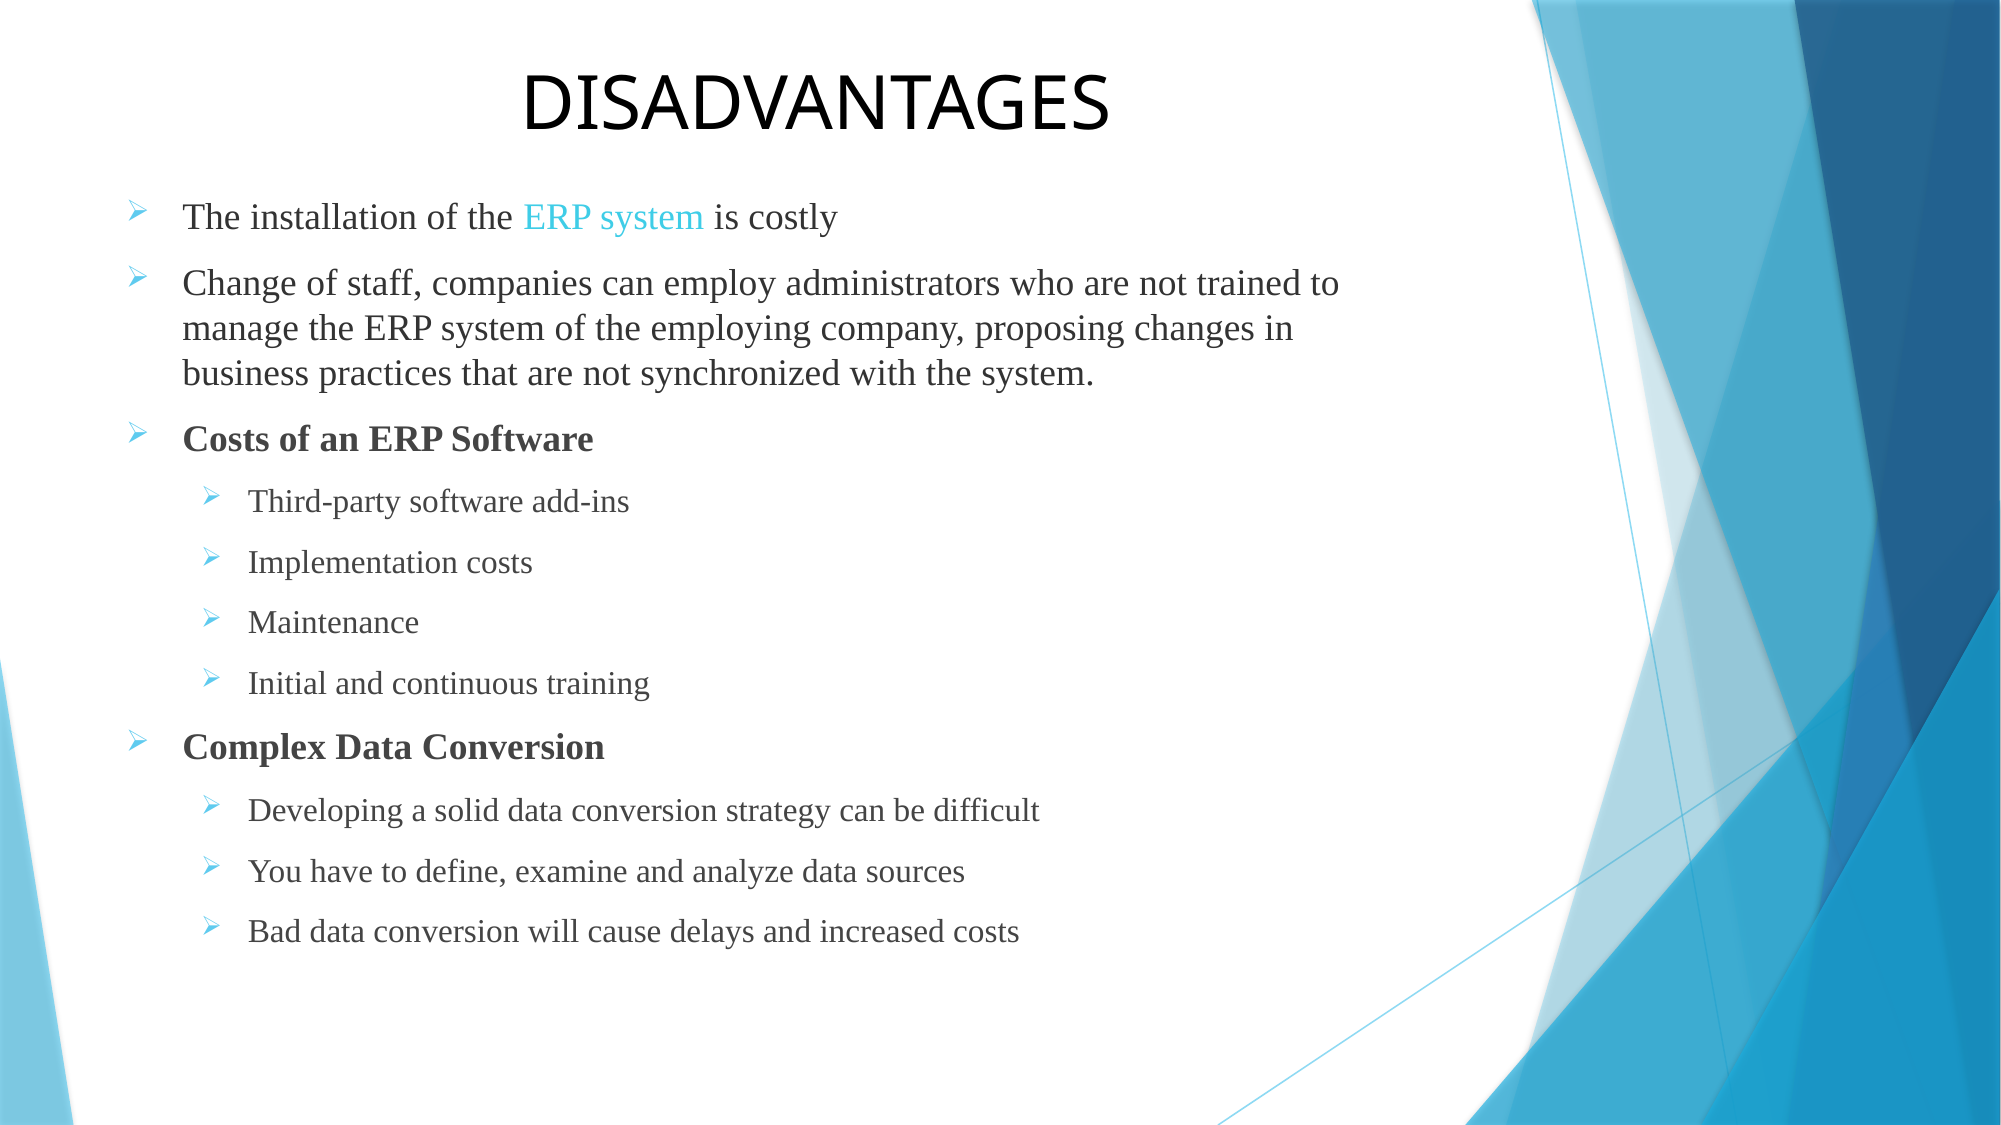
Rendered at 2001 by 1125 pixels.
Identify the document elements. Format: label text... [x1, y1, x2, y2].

list The installation of the ERP system is costly Change of staff, companies can employ administrators who are not trained to manage the ERP system of the employing company, proposing changes in business practices that are not synchronized with the system. Costs of an ERP Software Third-party software add-ins Implementation costs Maintenance Initial and continuous training Complex Data Conversion Developing a solid data conversion strategy can be difficult You have to define, examine and analyze data sources Bad data conversion will cause delays and increased costs [111, 184, 1425, 978]
title DISADVANTAGES [111, 47, 1522, 264]
